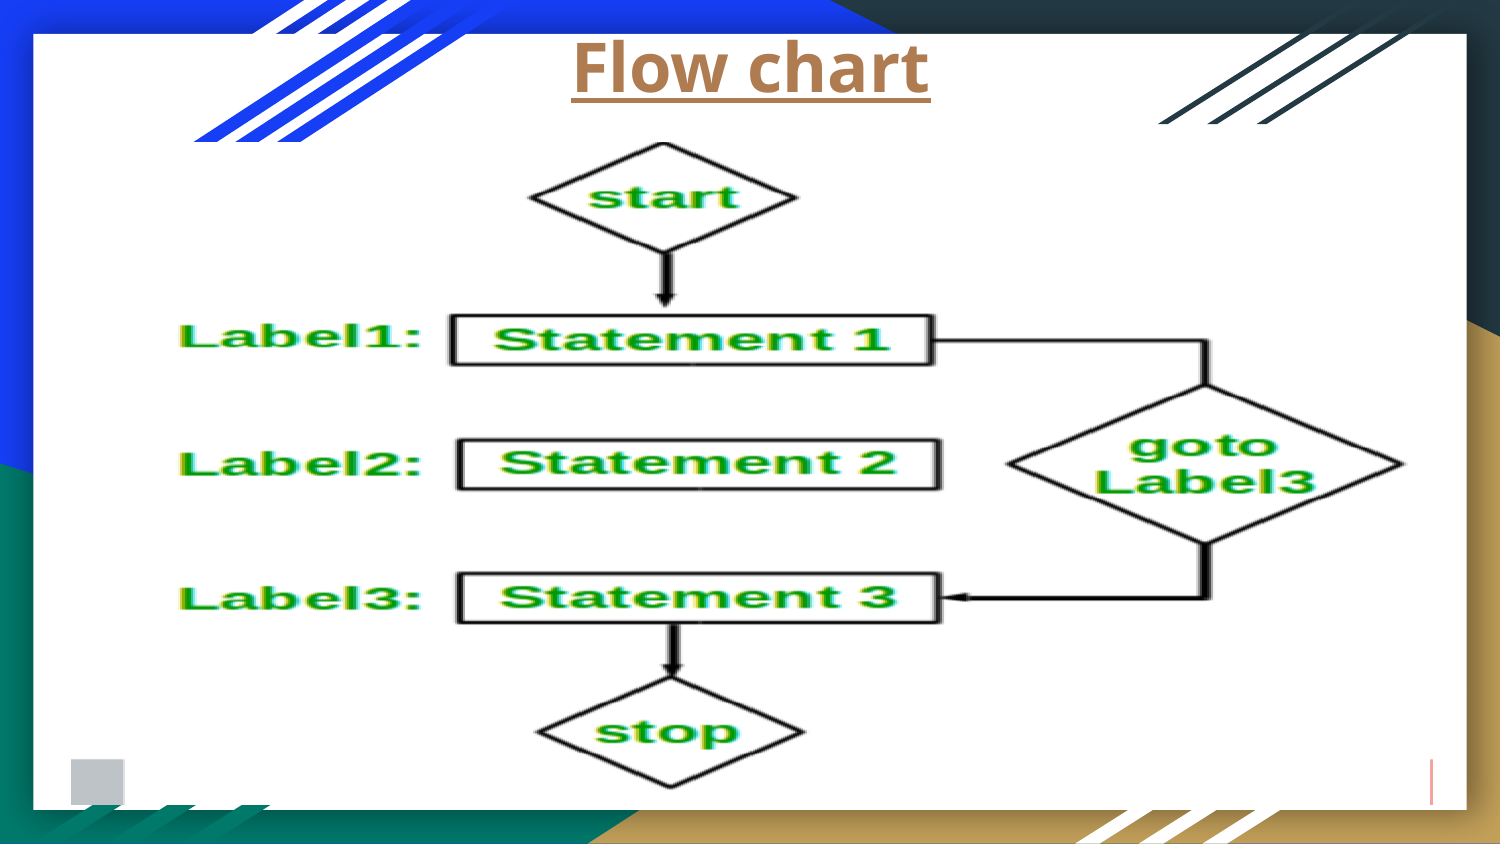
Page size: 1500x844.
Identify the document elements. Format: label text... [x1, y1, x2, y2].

title Flow chart [429, 0, 1185, 131]
picture [71, 142, 1433, 805]
